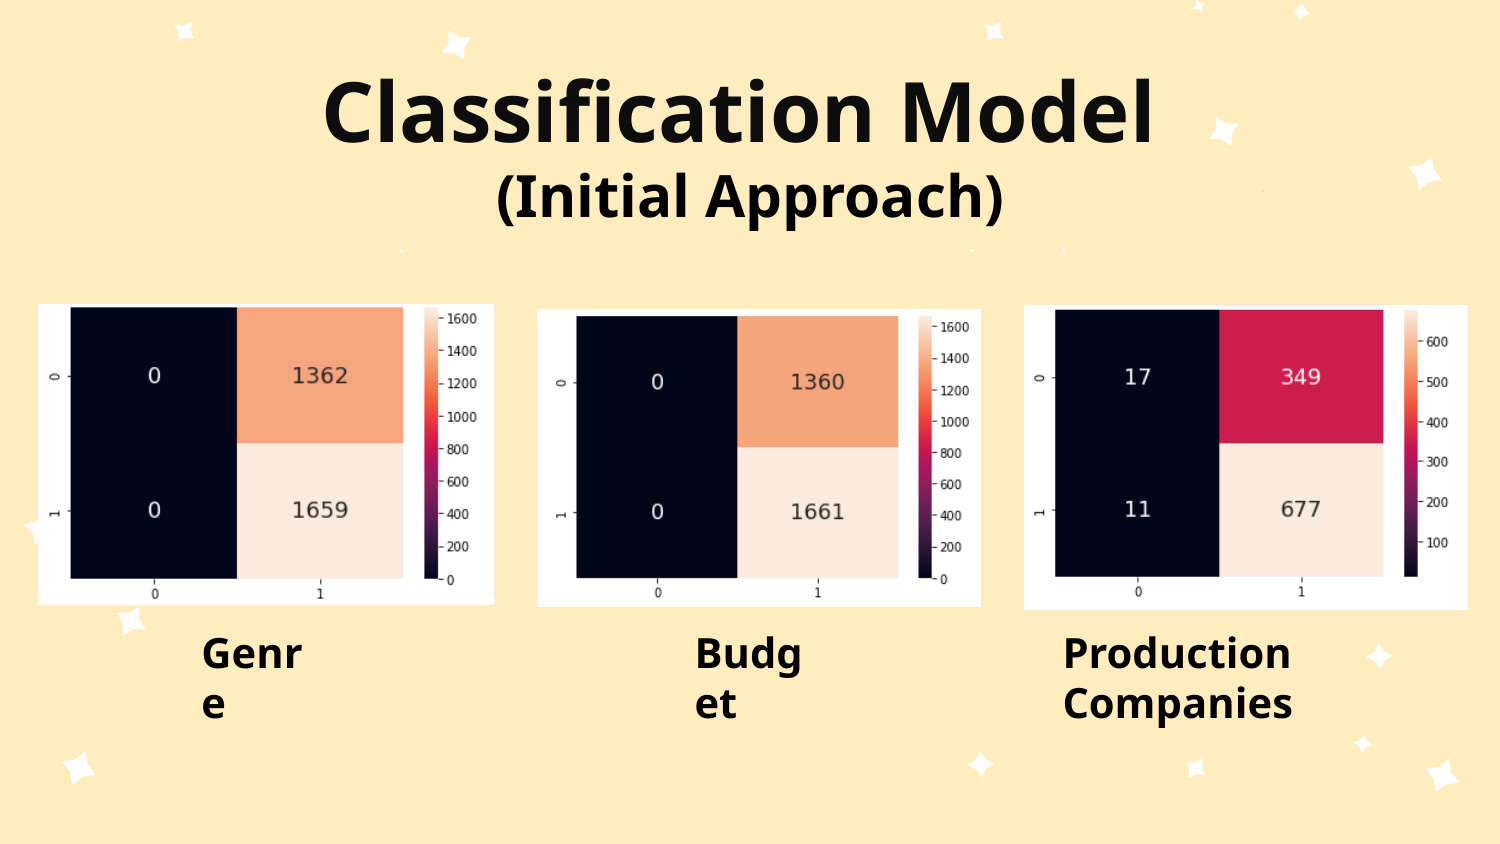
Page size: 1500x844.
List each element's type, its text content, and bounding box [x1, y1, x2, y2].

text_box Genre [186, 619, 322, 735]
text_box Budget [679, 619, 838, 734]
text_box Production Companies [1047, 619, 1445, 734]
text_box Classification Model (Initial Approach) [251, 51, 1249, 237]
picture [536, 308, 982, 607]
picture [37, 304, 495, 605]
picture [1023, 305, 1468, 611]
